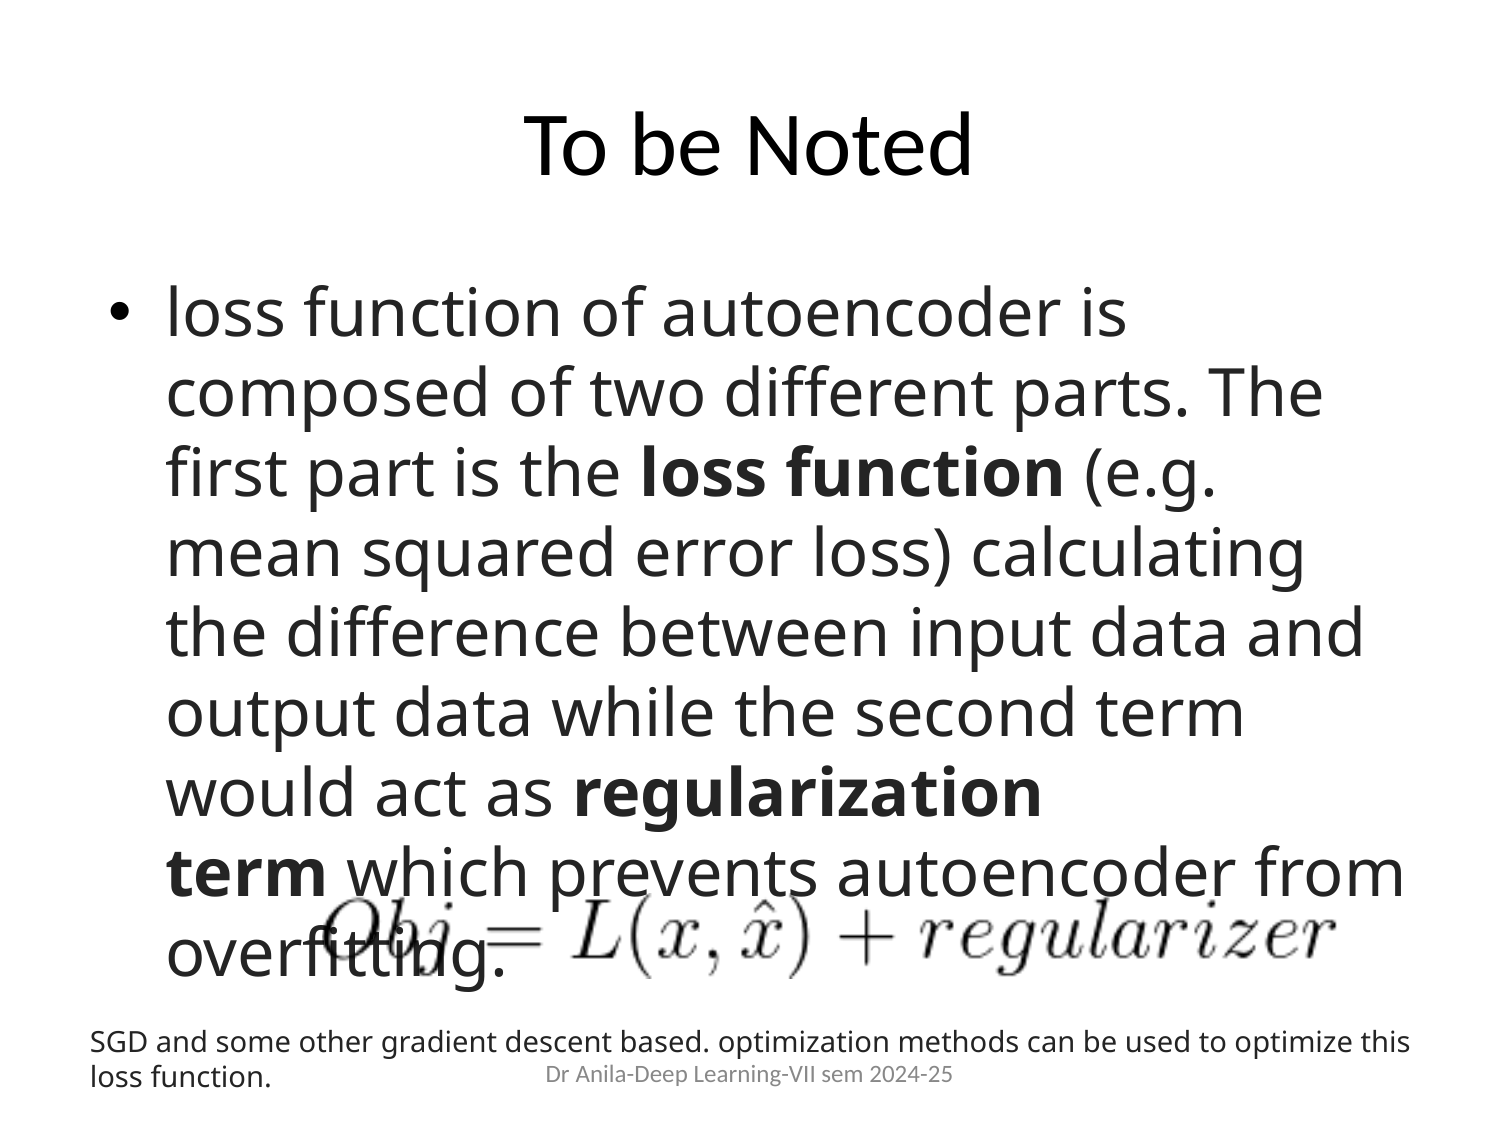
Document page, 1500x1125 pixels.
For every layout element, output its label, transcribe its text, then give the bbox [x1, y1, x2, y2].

title To be Noted [75, 45, 1425, 233]
picture [322, 892, 1339, 979]
list loss function of autoencoder is composed of two different parts. The first part is the loss function (e.g. mean squared error loss) calculating the difference between input data and output data while the second term would act as regularization term which prevents autoencoder from overfitting. [75, 262, 1425, 1005]
text_box SGD and some other gradient descent based. optimization methods can be used to optimize this loss function. [74, 1015, 1443, 1101]
footer Dr Anila-Deep Learning-VII sem 2024-25 [512, 1042, 988, 1103]
